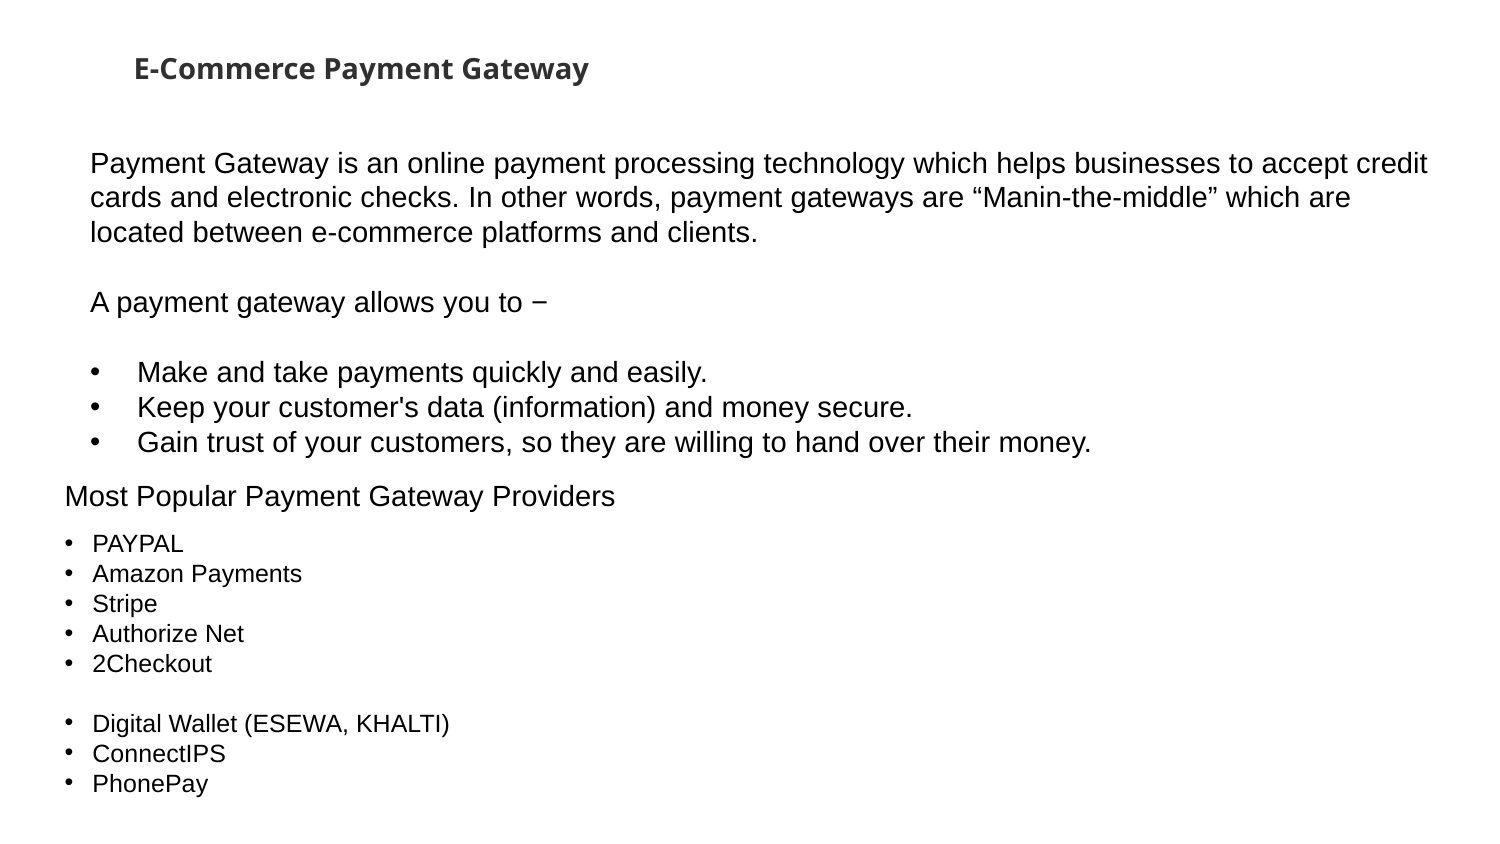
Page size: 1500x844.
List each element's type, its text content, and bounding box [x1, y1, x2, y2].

text_box Payment Gateway is an online payment processing technology which helps businesses to accept credit cards and electronic checks. In other words, payment gateways are “Manin-the-middle” which are located between e-commerce platforms and clients. A payment gateway allows you to − Make and take payments quickly and easily. Keep your customer's data (information) and money secure. Gain trust of your customers, so they are willing to hand over their money. [75, 136, 1460, 466]
text_box Most Popular Payment Gateway Providers [49, 469, 807, 520]
text_box E-Commerce Payment Gateway [0, 42, 737, 93]
text_box PAYPAL Amazon Payments Stripe Authorize Net 2Checkout Digital Wallet (ESEWA, KHALTI) ConnectIPS PhonePay [49, 520, 807, 805]
